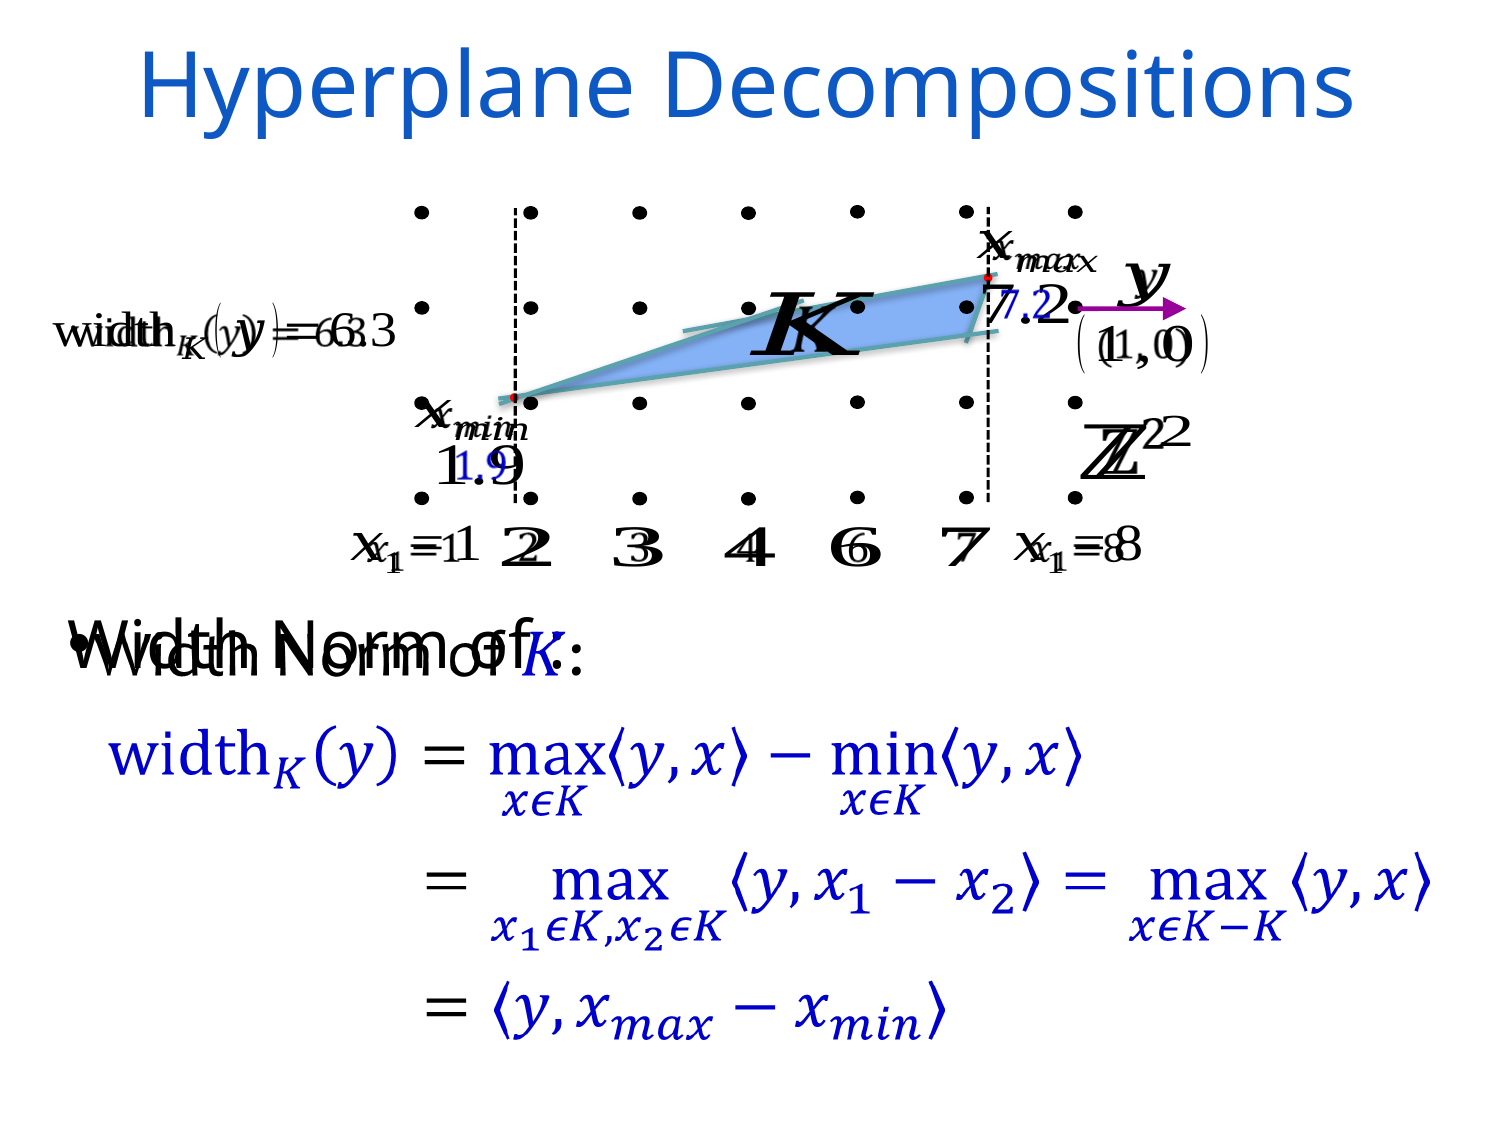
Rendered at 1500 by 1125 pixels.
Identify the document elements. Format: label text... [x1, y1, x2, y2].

text_box [1087, 298, 1187, 319]
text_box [760, 260, 846, 405]
text_box [1114, 243, 1179, 308]
text_box [496, 514, 560, 581]
text_box [826, 514, 889, 581]
text_box [346, 515, 482, 581]
text_box [715, 515, 779, 581]
text_box [49, 299, 398, 366]
text_box Hyperplane Decompositions [71, 18, 1422, 155]
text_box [416, 207, 755, 504]
text_box [608, 514, 671, 581]
text_box [52, 594, 1475, 1083]
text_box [851, 206, 1081, 503]
text_box [1087, 403, 1194, 500]
text_box [1087, 311, 1213, 378]
text_box [1009, 515, 1145, 581]
text_box [1087, 213, 1103, 279]
text_box [934, 514, 998, 581]
